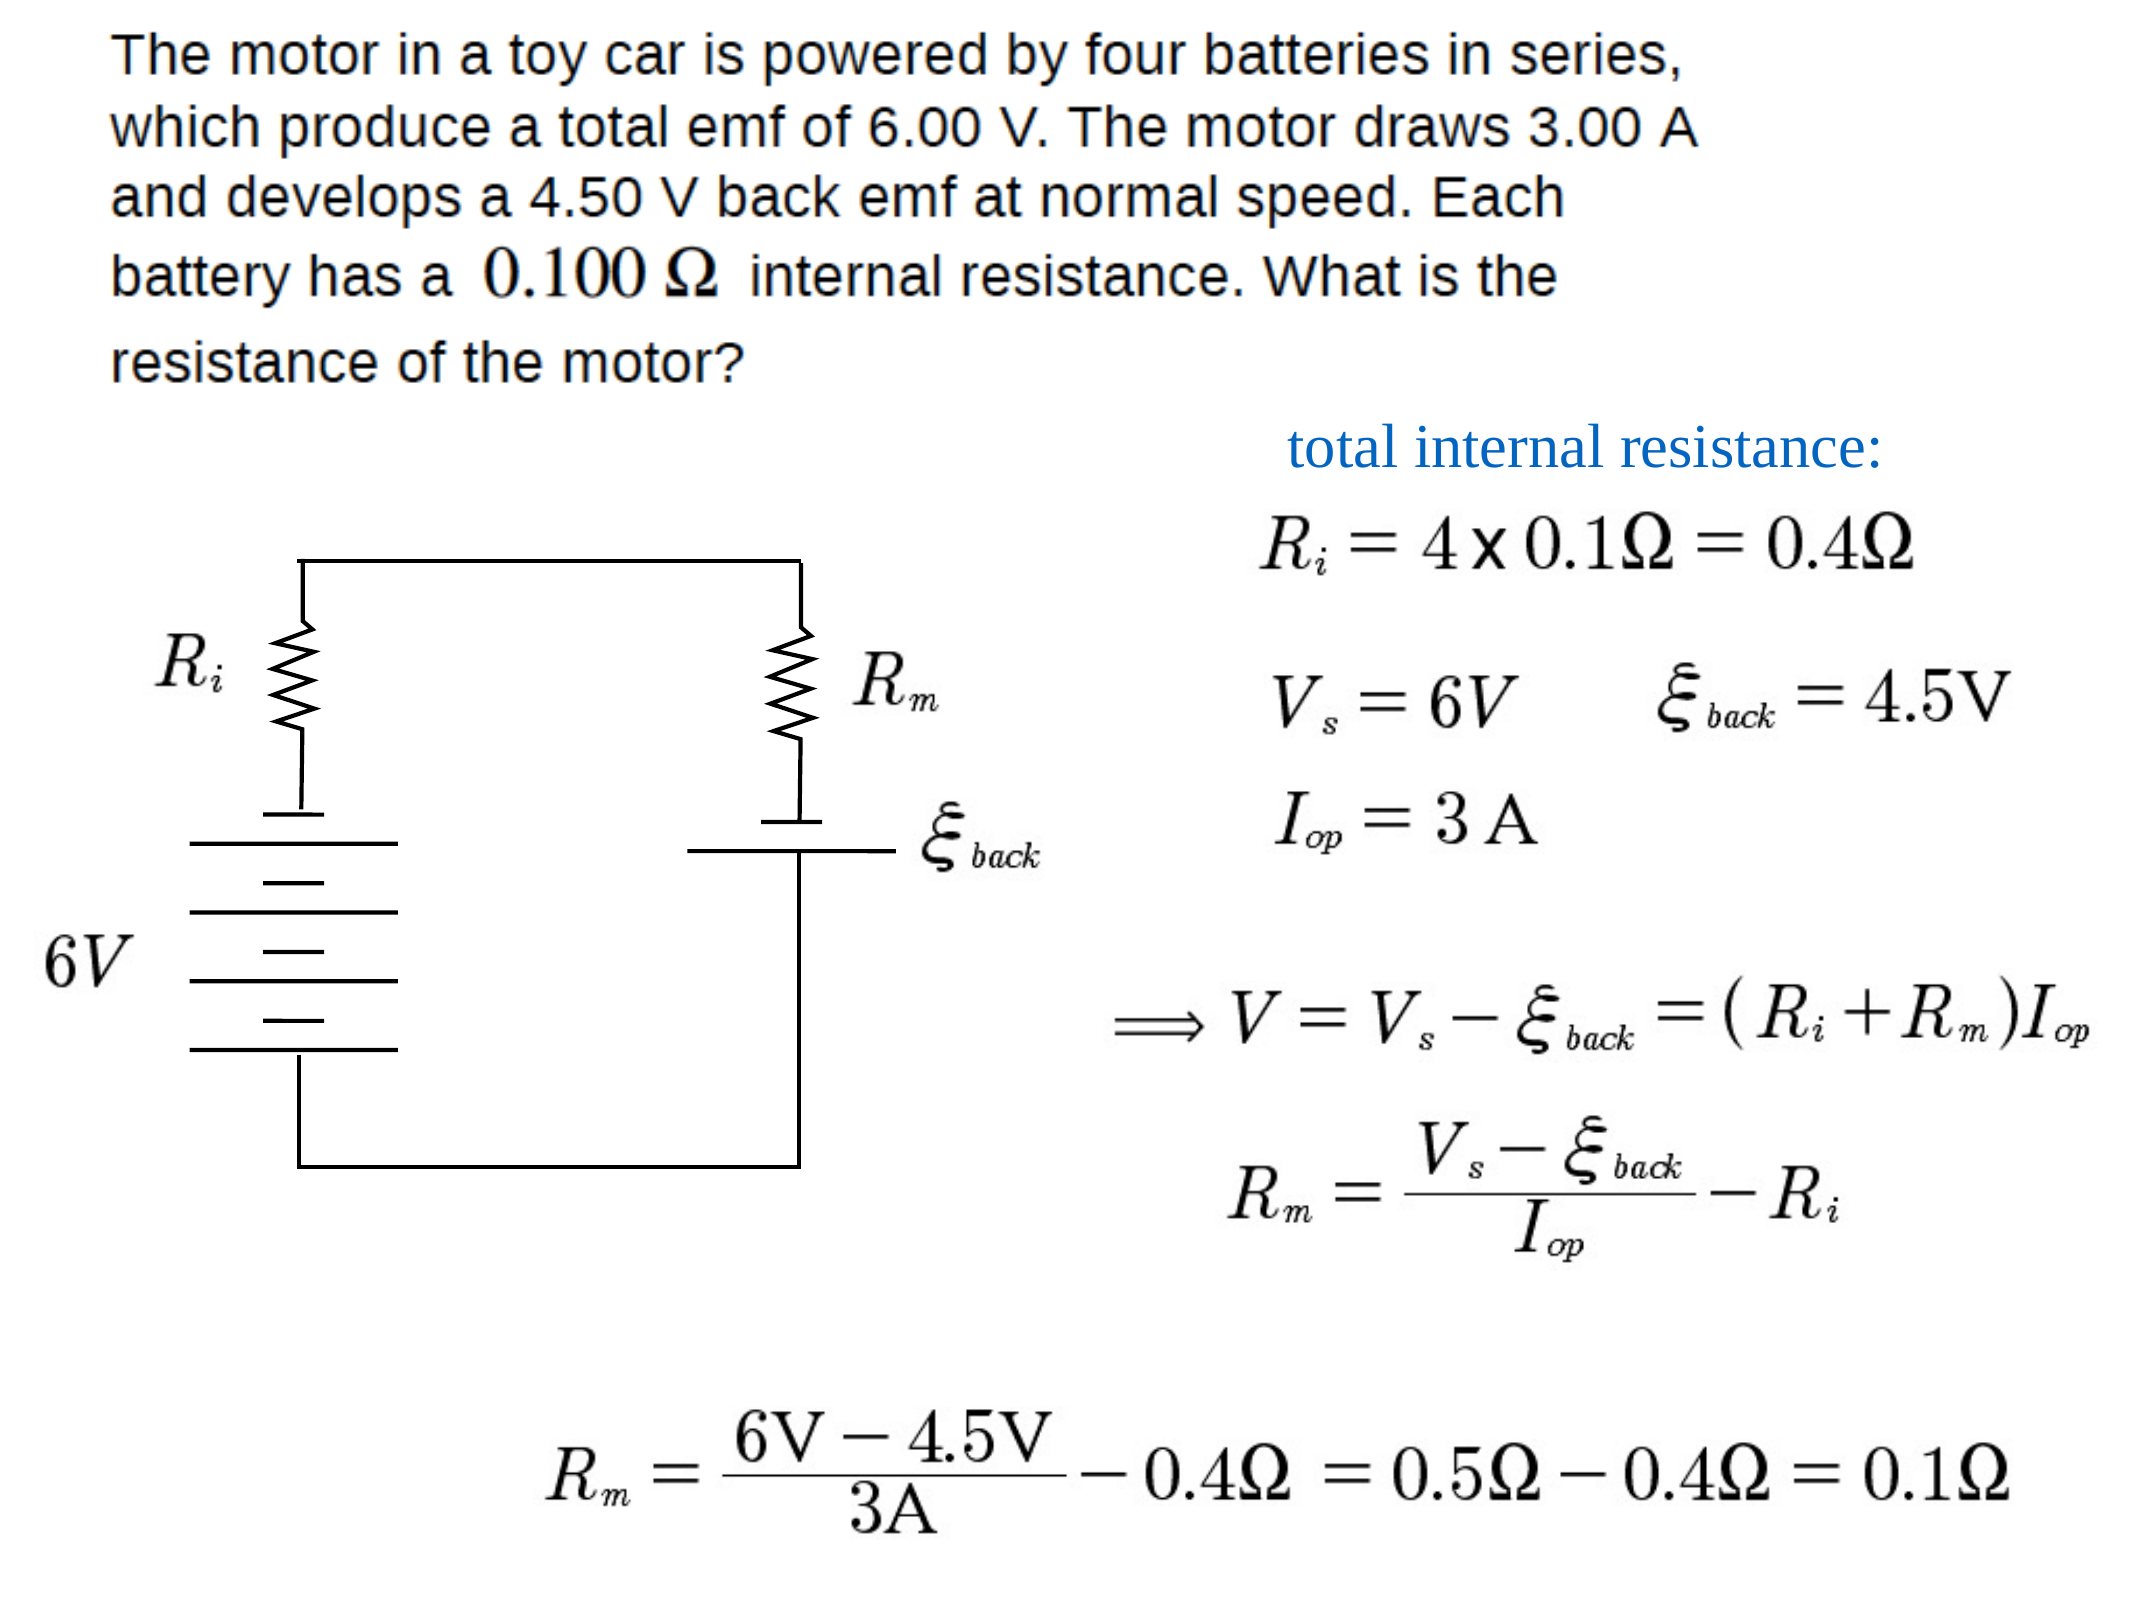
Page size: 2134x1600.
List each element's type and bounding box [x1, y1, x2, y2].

picture [1262, 671, 1535, 742]
picture [1262, 787, 1553, 864]
text_box [34, 558, 1053, 1168]
picture [1313, 1439, 2025, 1509]
picture [533, 1406, 1305, 1543]
picture [96, 19, 1741, 432]
picture [1646, 659, 2025, 742]
picture [1102, 968, 2104, 1063]
text_box [1247, 400, 1928, 582]
picture [1214, 1109, 1853, 1271]
